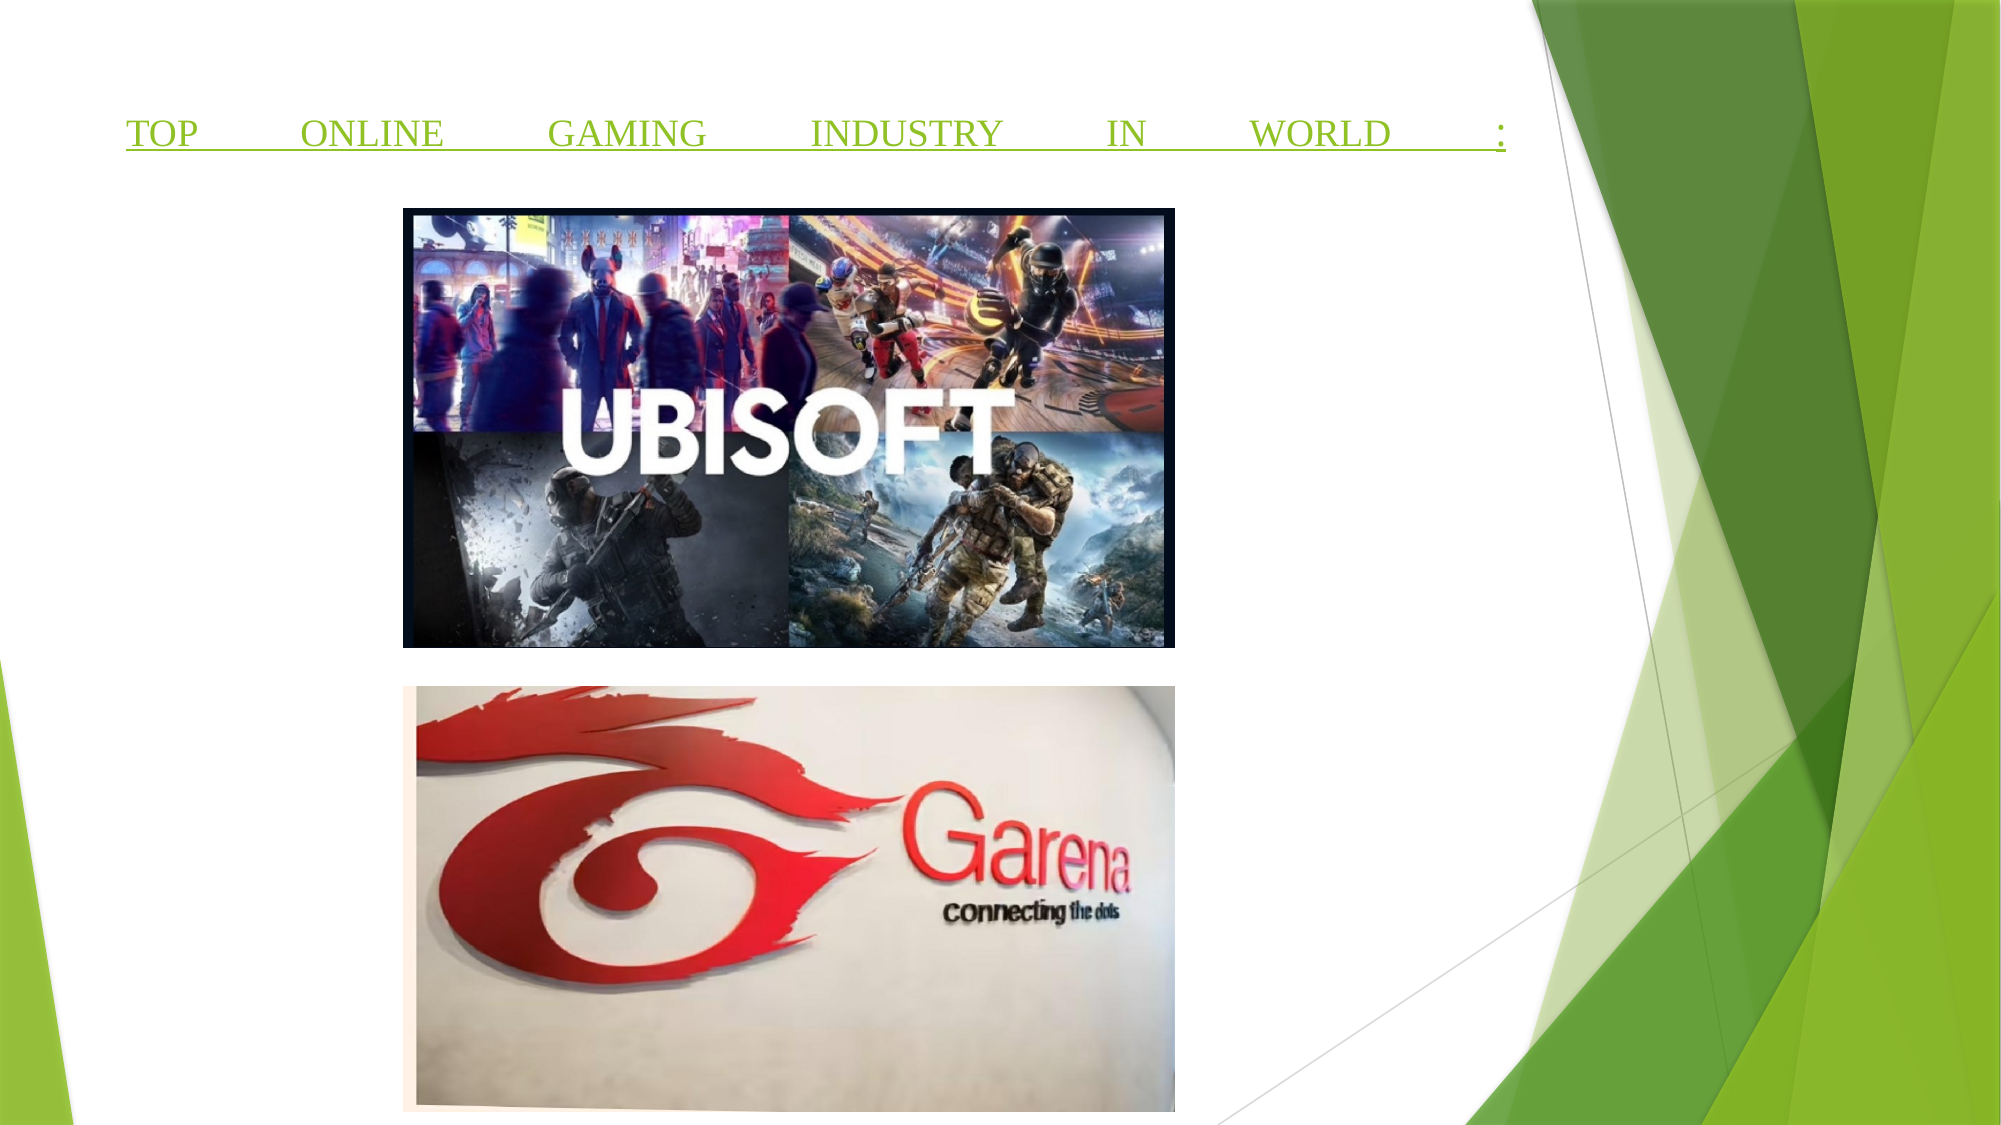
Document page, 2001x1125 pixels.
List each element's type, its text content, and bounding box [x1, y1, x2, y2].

picture [402, 207, 1175, 649]
title TOP ONLINE GAMING INDUSTRY IN WORLD : [111, 99, 1522, 317]
picture [402, 685, 1175, 1113]
